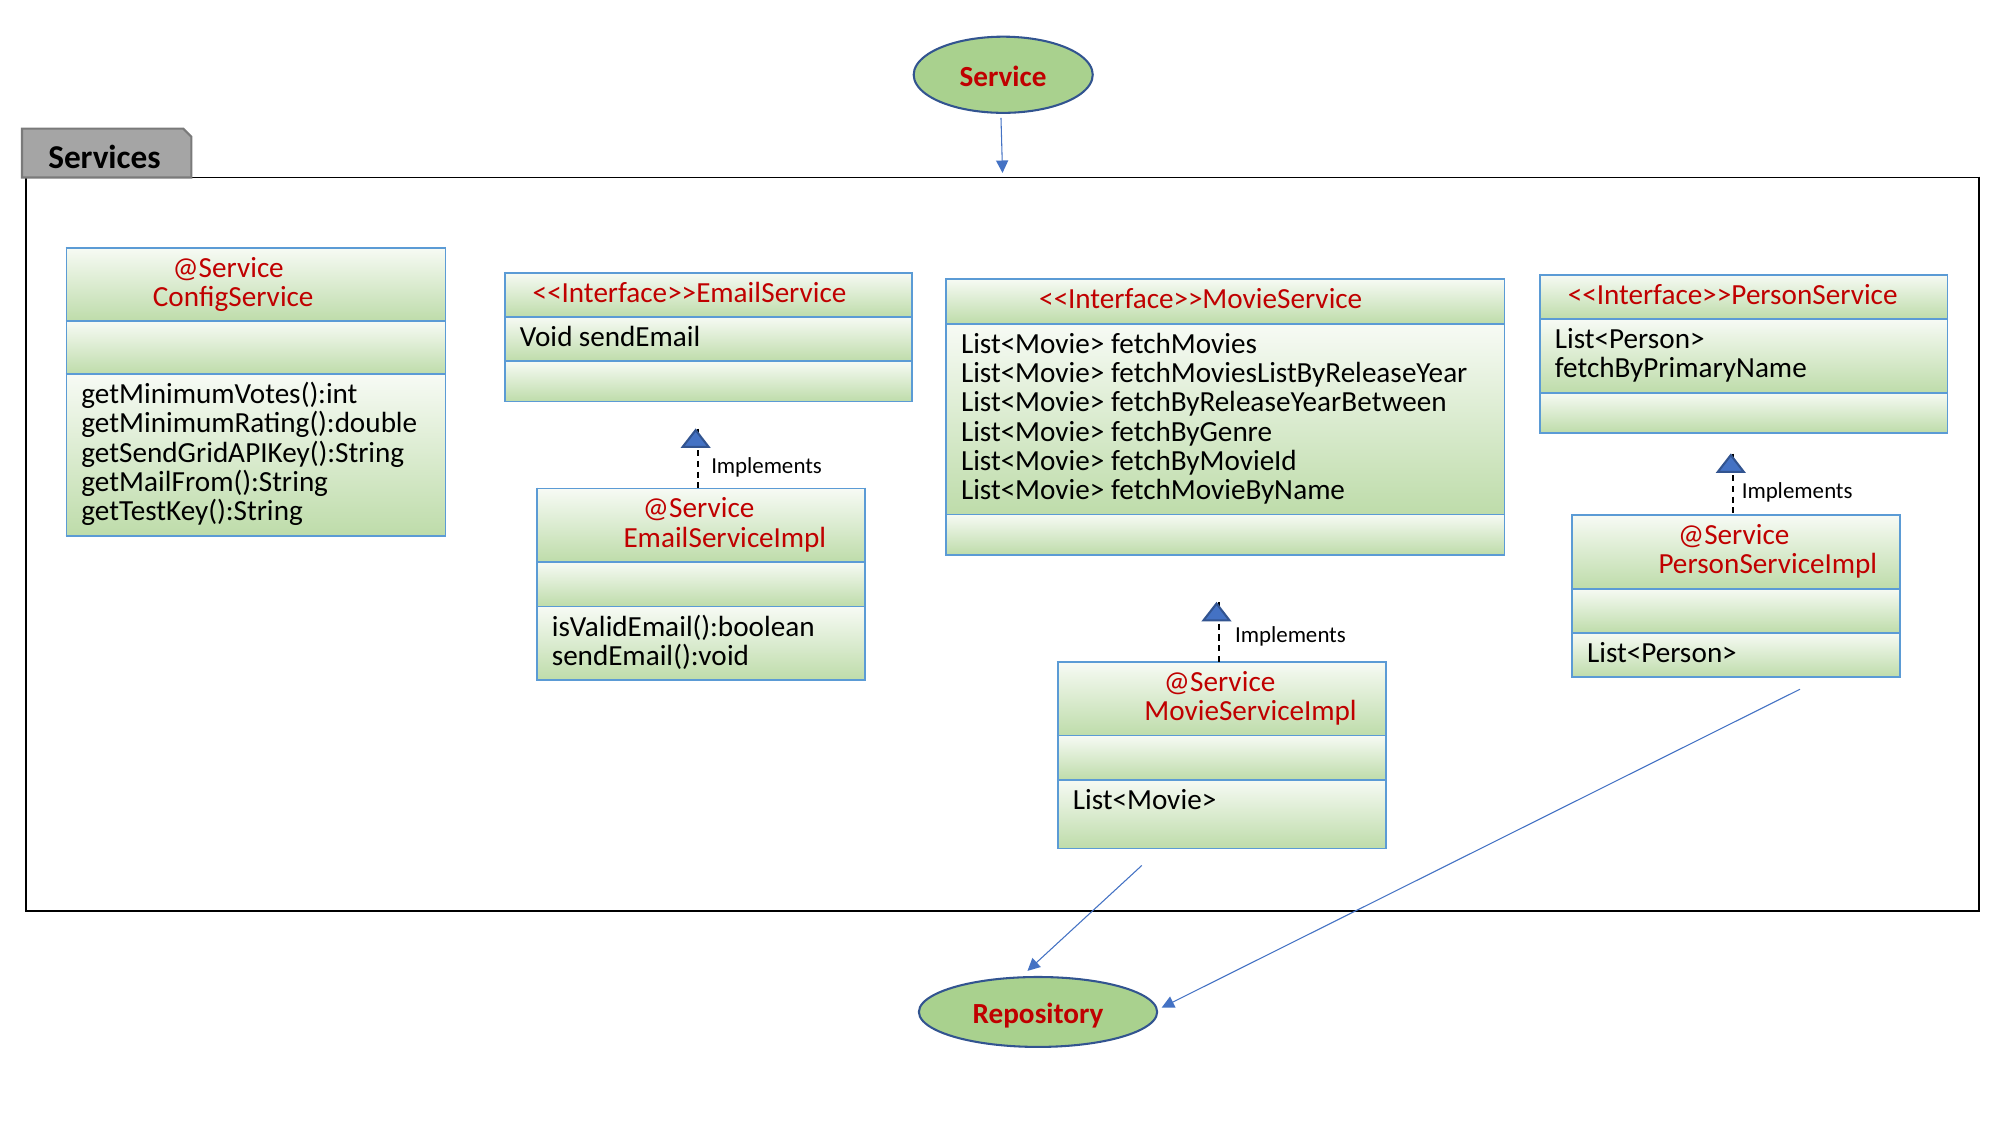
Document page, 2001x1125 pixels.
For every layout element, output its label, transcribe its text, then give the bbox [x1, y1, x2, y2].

table_header [27, 178, 1978, 910]
text_box Service [912, 35, 1094, 114]
text_box [680, 428, 697, 448]
table_cell List<Person> fetchByPrimaryName [1541, 320, 1947, 392]
text_box [1219, 605, 1224, 622]
table_header <<Interface>>PersonService [1541, 276, 1947, 318]
table_cell [506, 362, 911, 401]
text_box Implements [1734, 468, 1898, 511]
text_box Implements [1727, 468, 1733, 511]
table_cell List<Movie> [1059, 781, 1161, 848]
table_cell isValidEmail():boolean sendEmail():void [538, 607, 864, 679]
table_cell [947, 515, 1504, 554]
table_cell getMinimumVotes():int getMinimumRating():double getSendGridAPIKey():String getMailFrom():String getTestKey():String [67, 375, 445, 535]
table_header @Service MovieServiceImpl [1059, 663, 1385, 735]
text_box Implements [1220, 611, 1391, 655]
text_box Services [20, 127, 193, 179]
table_header @Service PersonServiceImpl [1573, 516, 1899, 588]
text_box [699, 432, 707, 443]
table_cell [1573, 590, 1899, 632]
table_cell List<Movie> fetchMovies List<Movie> fetchMoviesListByReleaseYear List<Movie> fetchByReleaseYearBetween List<Movie> fetchByGenre List<Movie> fetchByMovieId List<Movie> fetchMovieByName [947, 325, 1504, 514]
table_header <<Interface>>EmailService [506, 274, 911, 316]
table_cell [1541, 394, 1947, 432]
text_box Repository [917, 975, 1159, 1048]
table_cell Void sendEmail [506, 318, 911, 360]
table_cell [538, 563, 864, 606]
text_box [1201, 601, 1218, 622]
text_box [1734, 457, 1743, 468]
text_box Implements [699, 443, 867, 486]
table_cell [67, 322, 445, 373]
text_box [1161, 689, 1800, 1008]
text_box [1715, 453, 1733, 473]
table_cell [1059, 736, 1161, 779]
table_cell List<Person> [1573, 634, 1899, 676]
table_header <<Interface>>MovieService [947, 280, 1504, 323]
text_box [1027, 865, 1142, 971]
table_header @Service ConfigService [67, 249, 445, 320]
table_header @Service EmailServiceImpl [538, 489, 864, 561]
